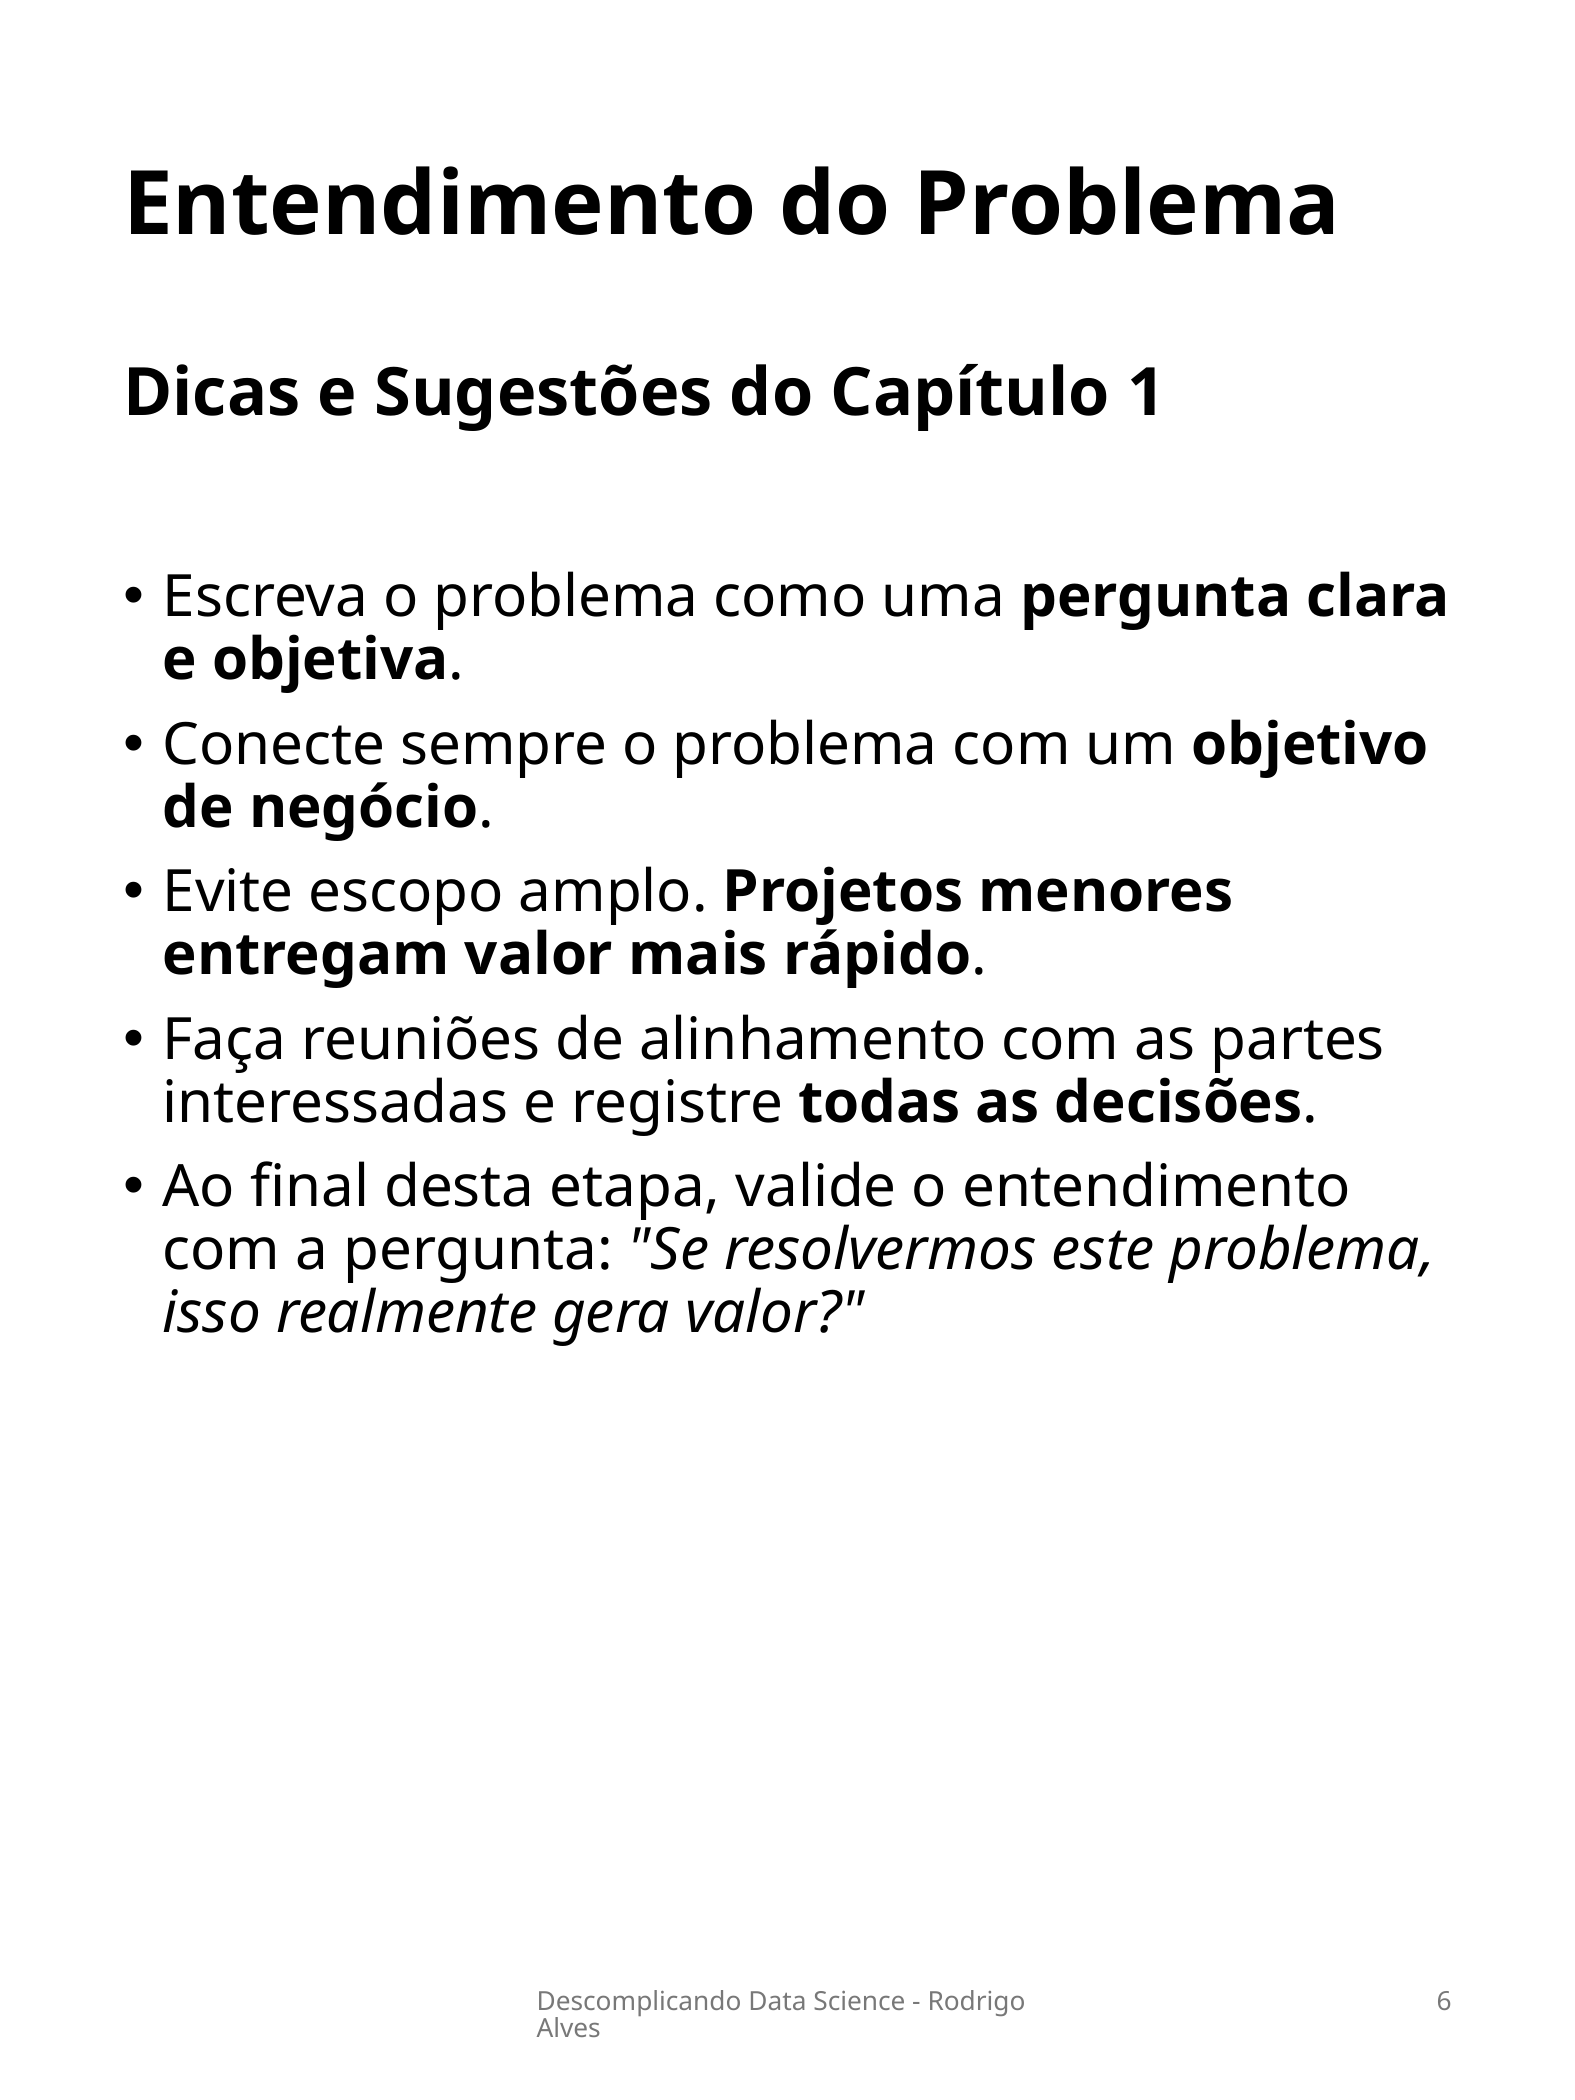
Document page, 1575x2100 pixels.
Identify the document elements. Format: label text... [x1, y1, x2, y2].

slide_number 6 [1112, 1946, 1467, 2059]
title Entendimento do Problema [108, 111, 1467, 299]
footer Descomplicando Data Science - Rodrigo Alves [521, 1946, 1054, 2059]
list Escreva o problema como uma pergunta clara e objetiva. Conecte sempre o problema com um objetivo de negócio. Evite escopo amplo. Projetos menores entregam valor mais rápido. Faça reuniões de alinhamento com as partes interessadas e registre todas as decisões. Ao final desta etapa, valide o entendimento com a pergunta: "Se resolvermos este problema, isso realmente gera valor?" [108, 559, 1467, 1892]
text_box Dicas e Sugestões do Capítulo 1 [108, 299, 1467, 489]
